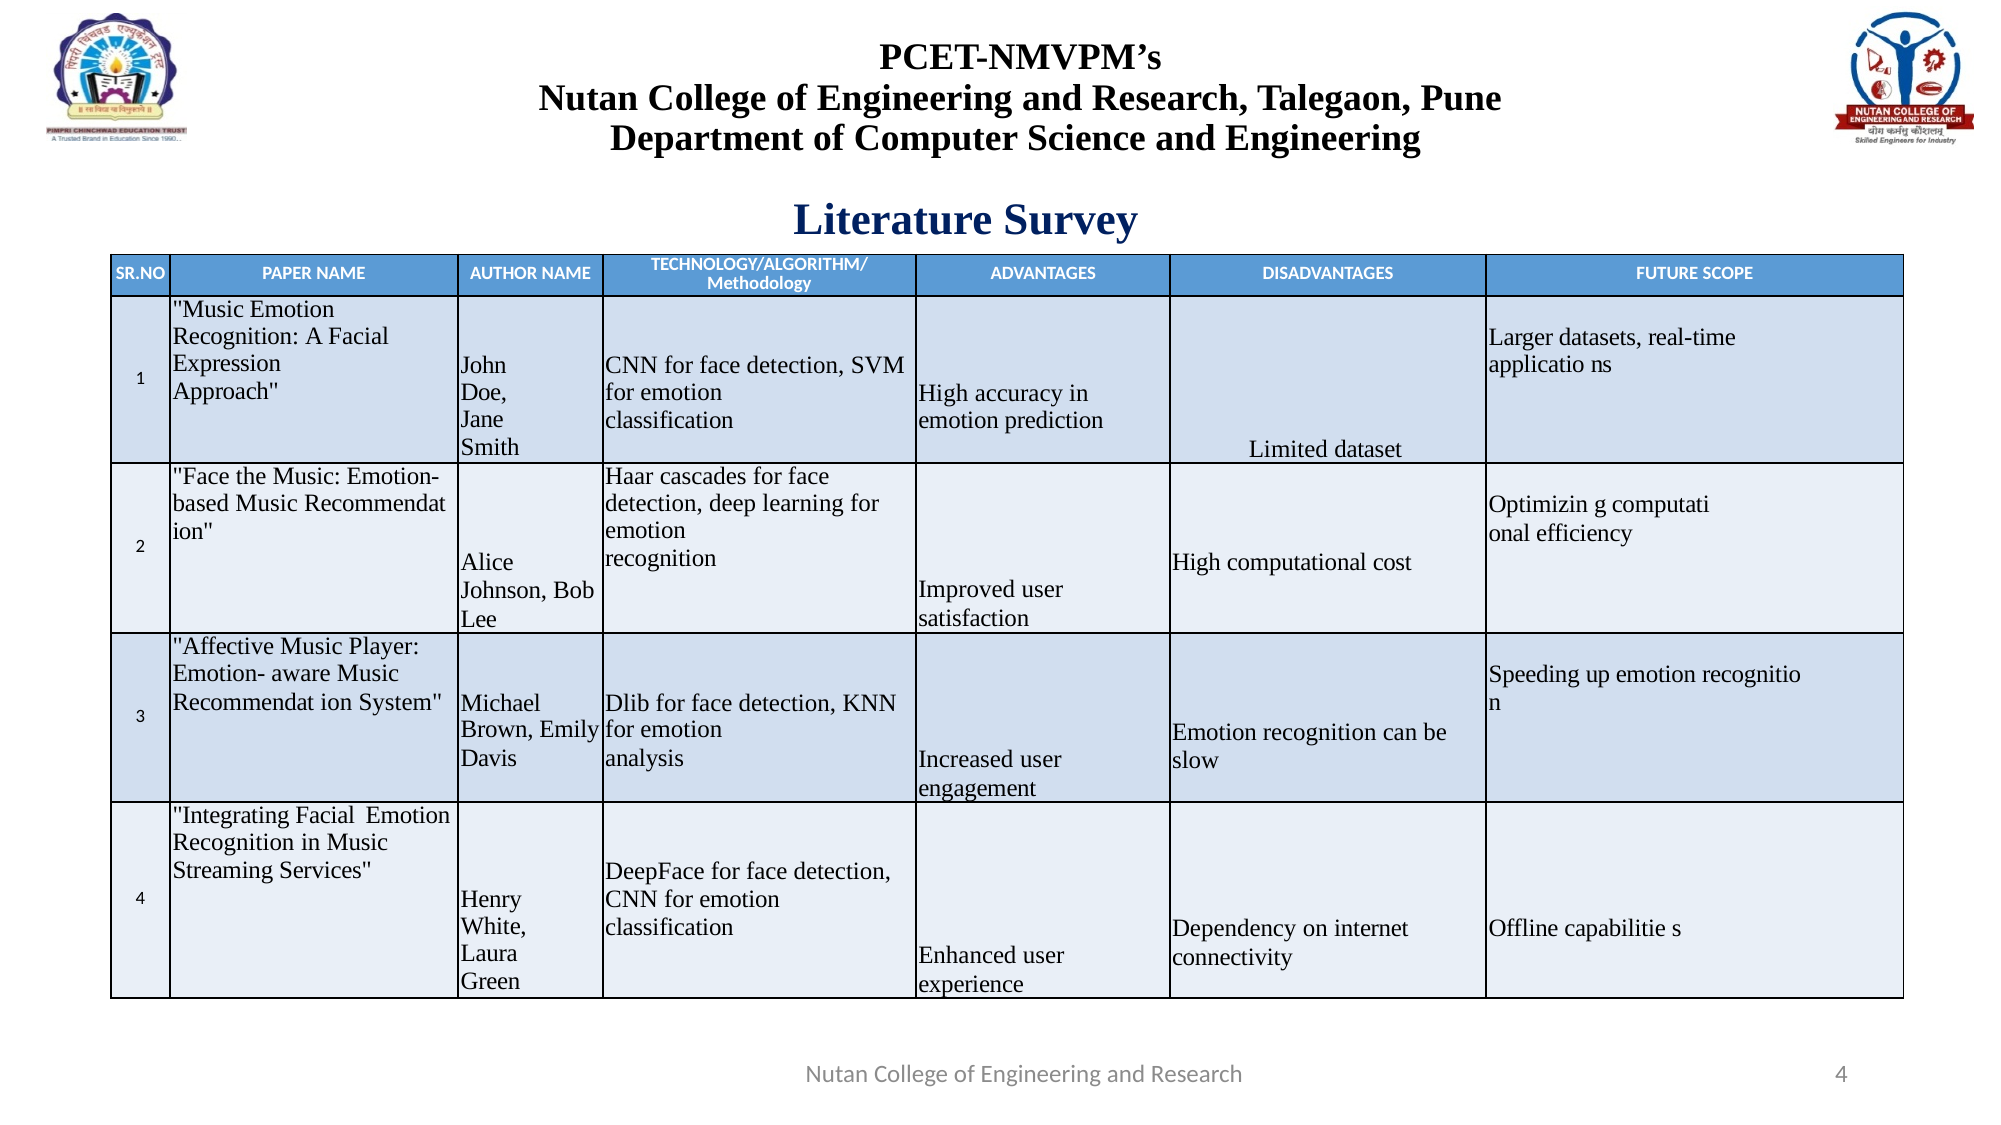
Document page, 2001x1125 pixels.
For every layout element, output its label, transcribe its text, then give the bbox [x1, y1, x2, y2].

table_cell Emotion recognition can be slow [1171, 634, 1485, 801]
table_header PAPER NAME [171, 255, 457, 295]
table_cell "Music Emotion Recognition: A Facial Expression Approach" [171, 297, 457, 462]
text_box 4 [1412, 1042, 1863, 1103]
table_cell 3 [112, 634, 169, 801]
table_cell Dependency on internet connectivity [1171, 803, 1485, 997]
text_box Nutan College of Engineering and Research [662, 1042, 1387, 1103]
table_cell Enhanced user experience [917, 803, 1169, 997]
table_cell "Face the Music: Emotion- based Music Recommendat ion" [171, 464, 457, 632]
table_header ADVANTAGES [917, 255, 1169, 295]
table_cell John Doe, Jane Smith [459, 297, 602, 462]
picture [1833, 6, 1974, 148]
table_header FUTURE SCOPE [1487, 255, 1903, 295]
table_header AUTHOR NAME [459, 255, 602, 295]
table_cell Alice Johnson, Bob Lee [459, 464, 602, 632]
table_cell Limited dataset [1171, 297, 1485, 462]
table_cell Optimizin g computati onal efficiency [1487, 464, 1903, 632]
table_cell Offline capabilitie s [1487, 803, 1903, 997]
table_cell Speeding up emotion recognitio n [1487, 634, 1903, 801]
table_header DISADVANTAGES [1171, 255, 1485, 295]
table_cell Improved user satisfaction [917, 464, 1169, 632]
picture [46, 13, 187, 141]
table_header SR.NO [112, 255, 169, 295]
table_cell 4 [112, 803, 169, 997]
table_cell 2 [112, 464, 169, 632]
table_cell "Affective Music Player: Emotion- aware Music Recommendat ion System" [171, 634, 457, 801]
table_cell "Integrating Facial Emotion Recognition in Music Streaming Services" [171, 803, 457, 997]
table_cell Increased user engagement [917, 634, 1169, 801]
table_cell Larger datasets, real-time applicatio ns [1487, 297, 1903, 462]
table_cell Haar cascades for face detection, deep learning for emotion recognition [604, 464, 915, 632]
list Literature Survey [778, 188, 1222, 253]
table_header TECHNOLOGY/ALGORITHM/Methodology [604, 255, 915, 295]
table_cell CNN for face detection, SVM for emotion classification [604, 297, 915, 462]
table_cell Dlib for face detection, KNN for emotion analysis [604, 634, 915, 801]
title PCET-NMVPM’s Nutan College of Engineering and Research, Talegaon, Pune Department of Computer Science and Engineering [216, 59, 1825, 137]
table_cell High accuracy in emotion prediction [917, 297, 1169, 462]
table_cell High computational cost [1171, 464, 1485, 632]
table_cell Michael Brown, Emily Davis [459, 634, 602, 801]
table_cell Henry White, Laura Green [459, 803, 602, 997]
table_cell DeepFace for face detection, CNN for emotion classification [604, 803, 915, 997]
table_cell 1 [112, 297, 169, 462]
